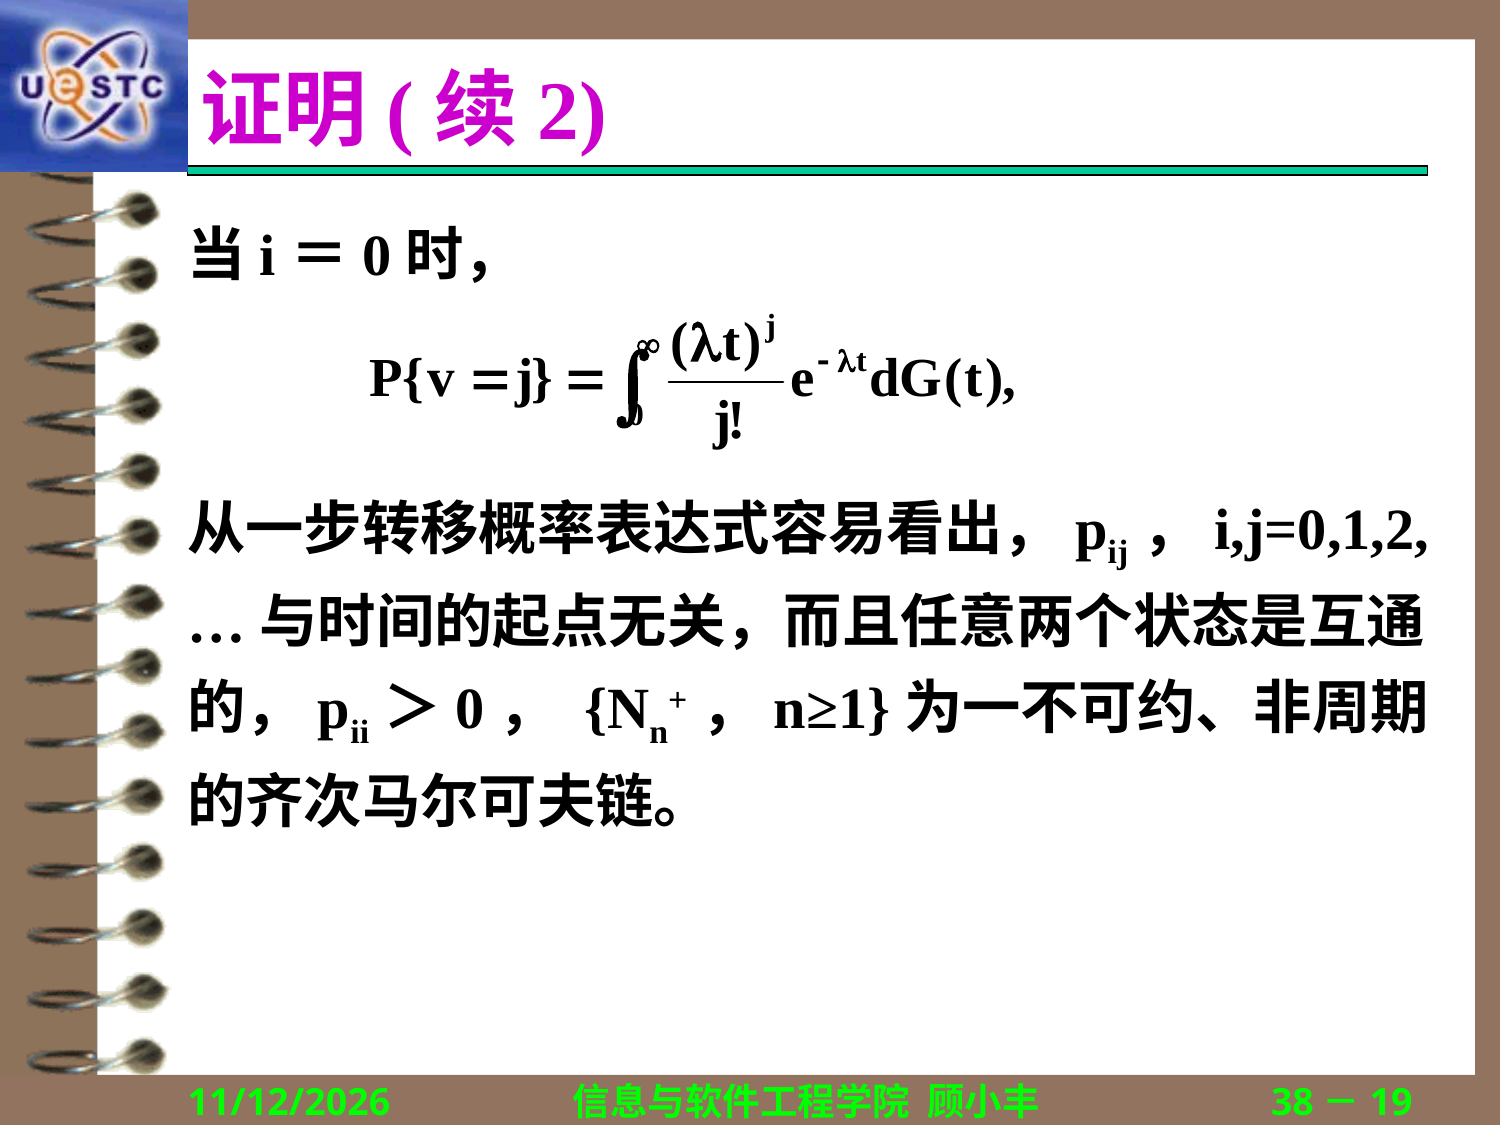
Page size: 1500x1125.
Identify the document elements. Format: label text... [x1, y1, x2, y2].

slide_number 38－19 [1162, 1077, 1413, 1123]
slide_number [187, 1077, 462, 1123]
picture [0, 0, 194, 1075]
footer 信息与软件工程学院 顾小丰 [462, 1077, 1151, 1123]
text_box 从一步转移概率表达式容易看出，pij，i,j=0,1,2,…与时间的起点无关，而且任意两个状态是互通的，pii＞0， {Nn+，n≥1}为一不可约、非周期的齐次马尔可夫链。 [187, 474, 1463, 834]
title 证明(续2) [200, 56, 1425, 157]
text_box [361, 299, 1026, 461]
list 当i＝0时， [187, 203, 725, 288]
